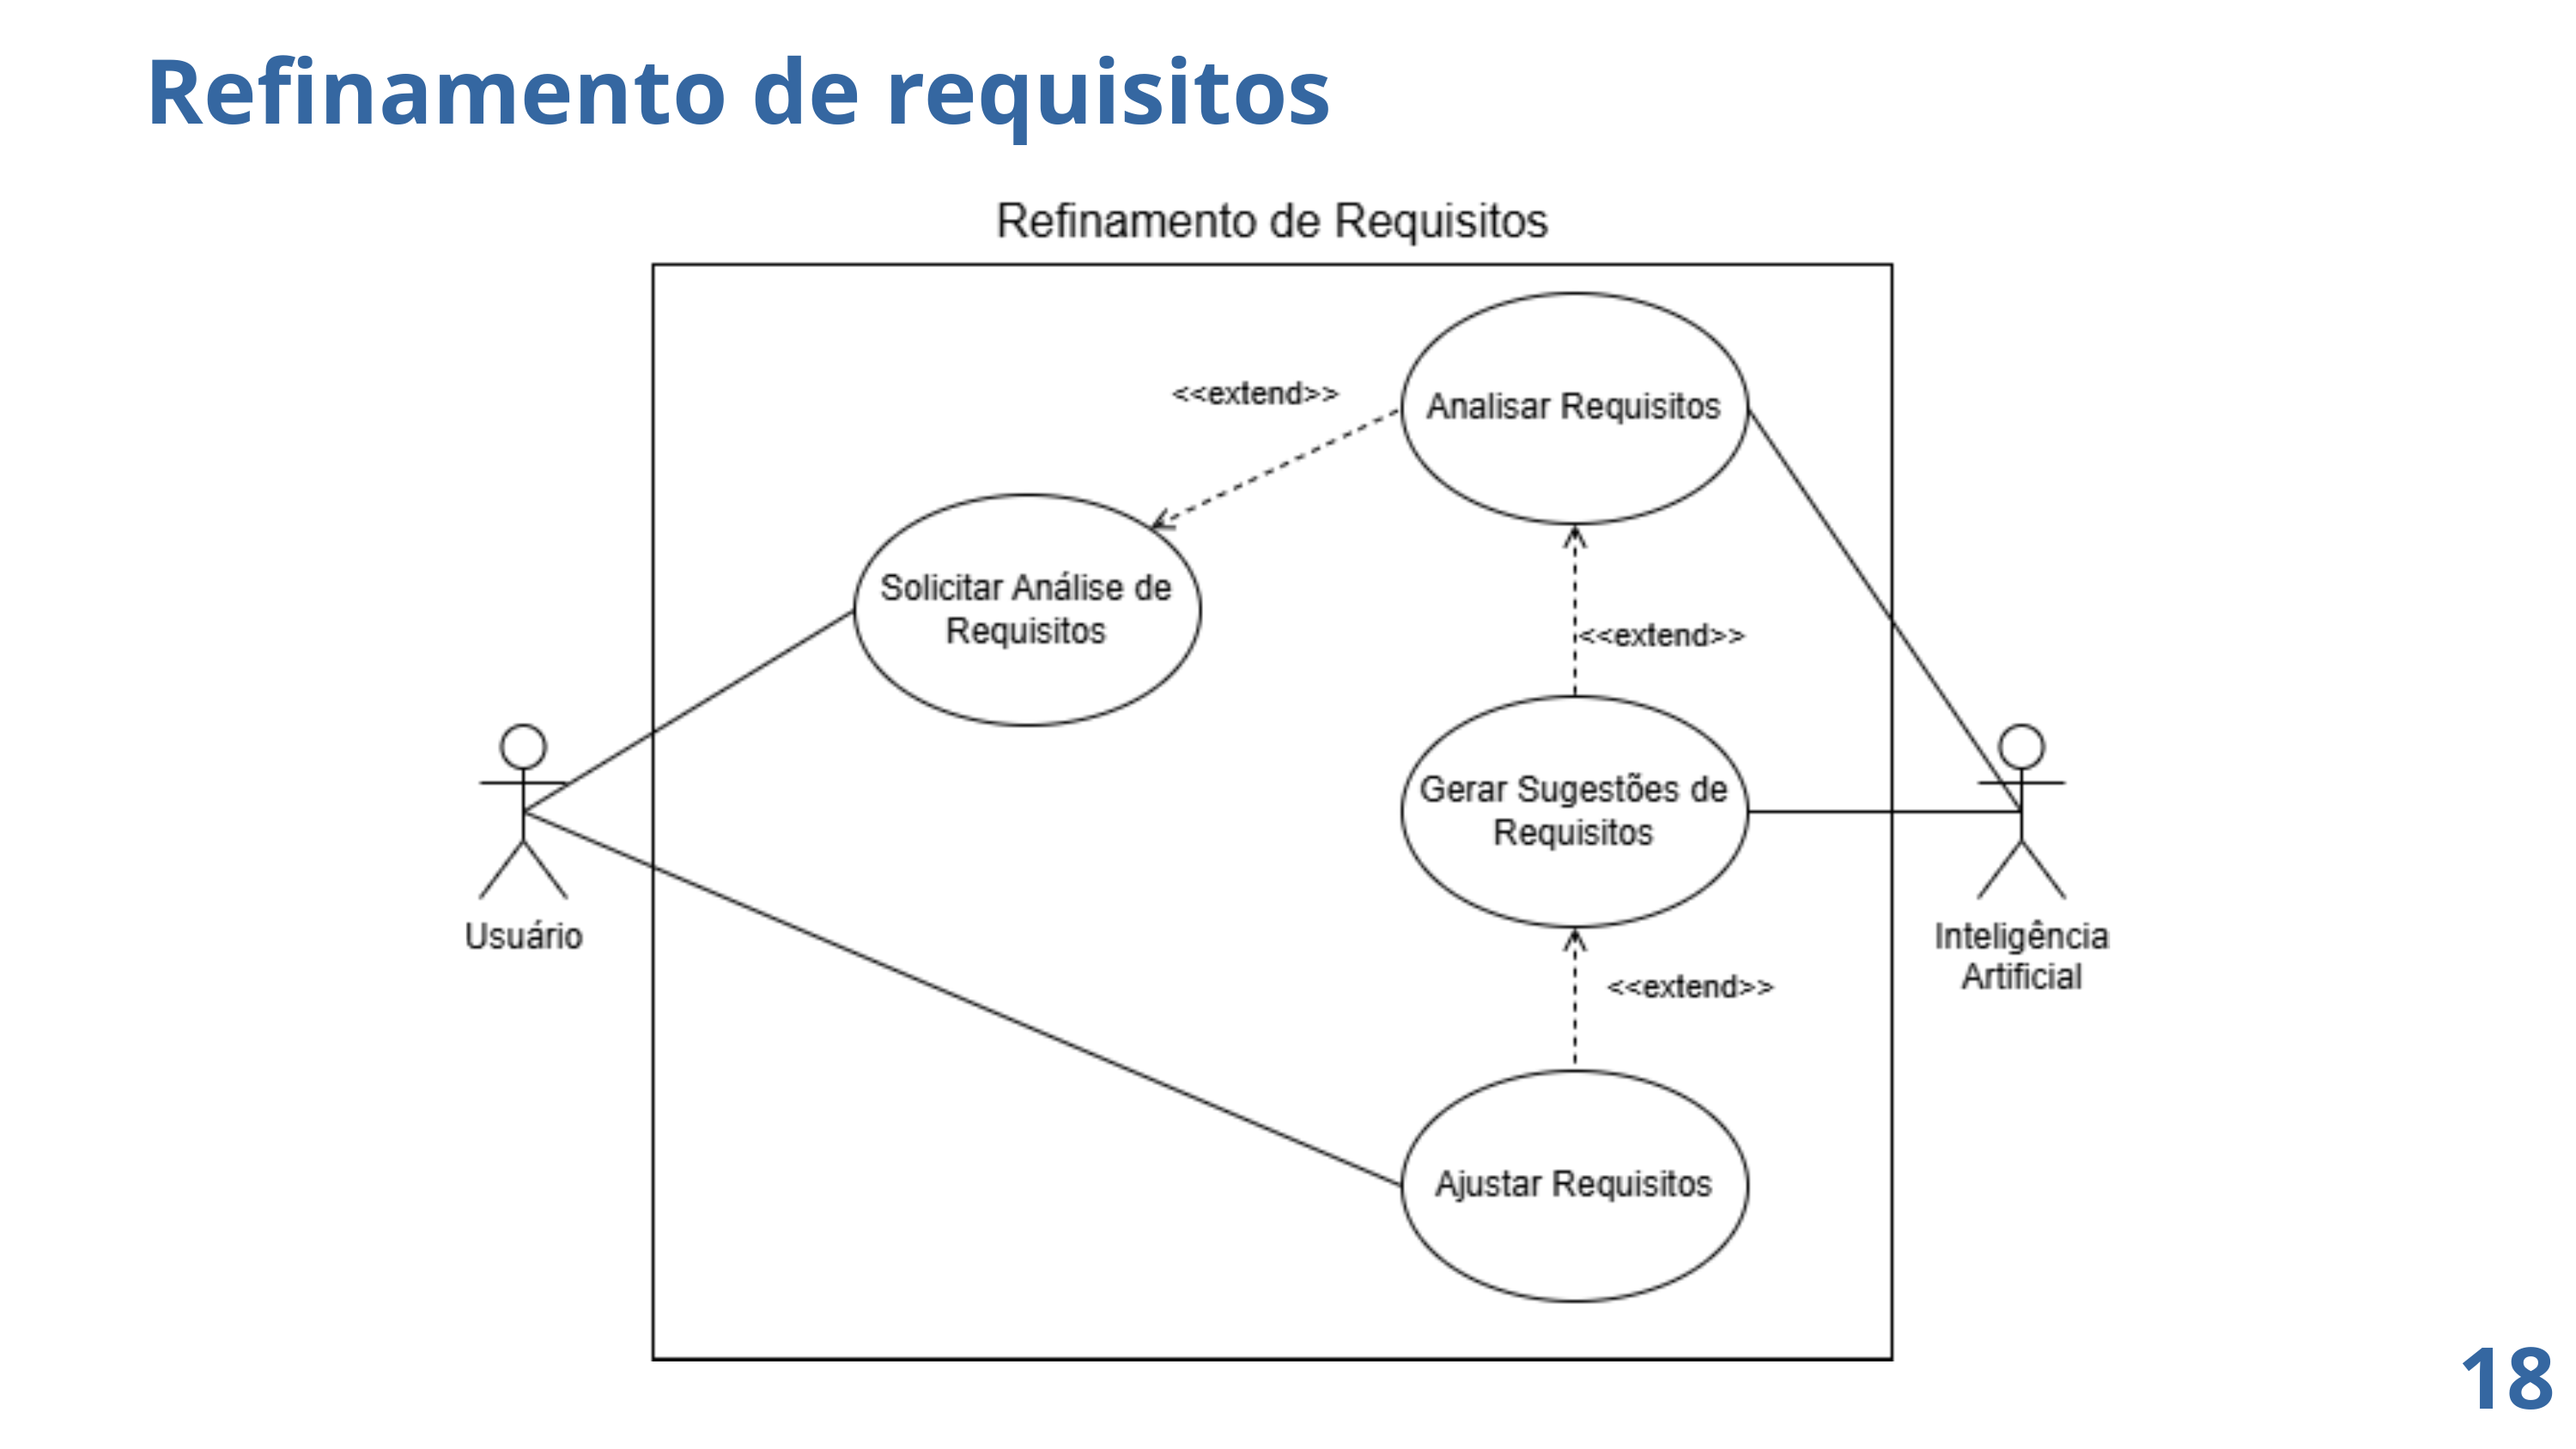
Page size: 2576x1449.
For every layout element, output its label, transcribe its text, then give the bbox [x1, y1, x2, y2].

text_box 18 [2458, 1325, 2576, 1427]
text_box Refinamento de requisitos [144, 36, 2196, 142]
text_box [465, 178, 2111, 1361]
